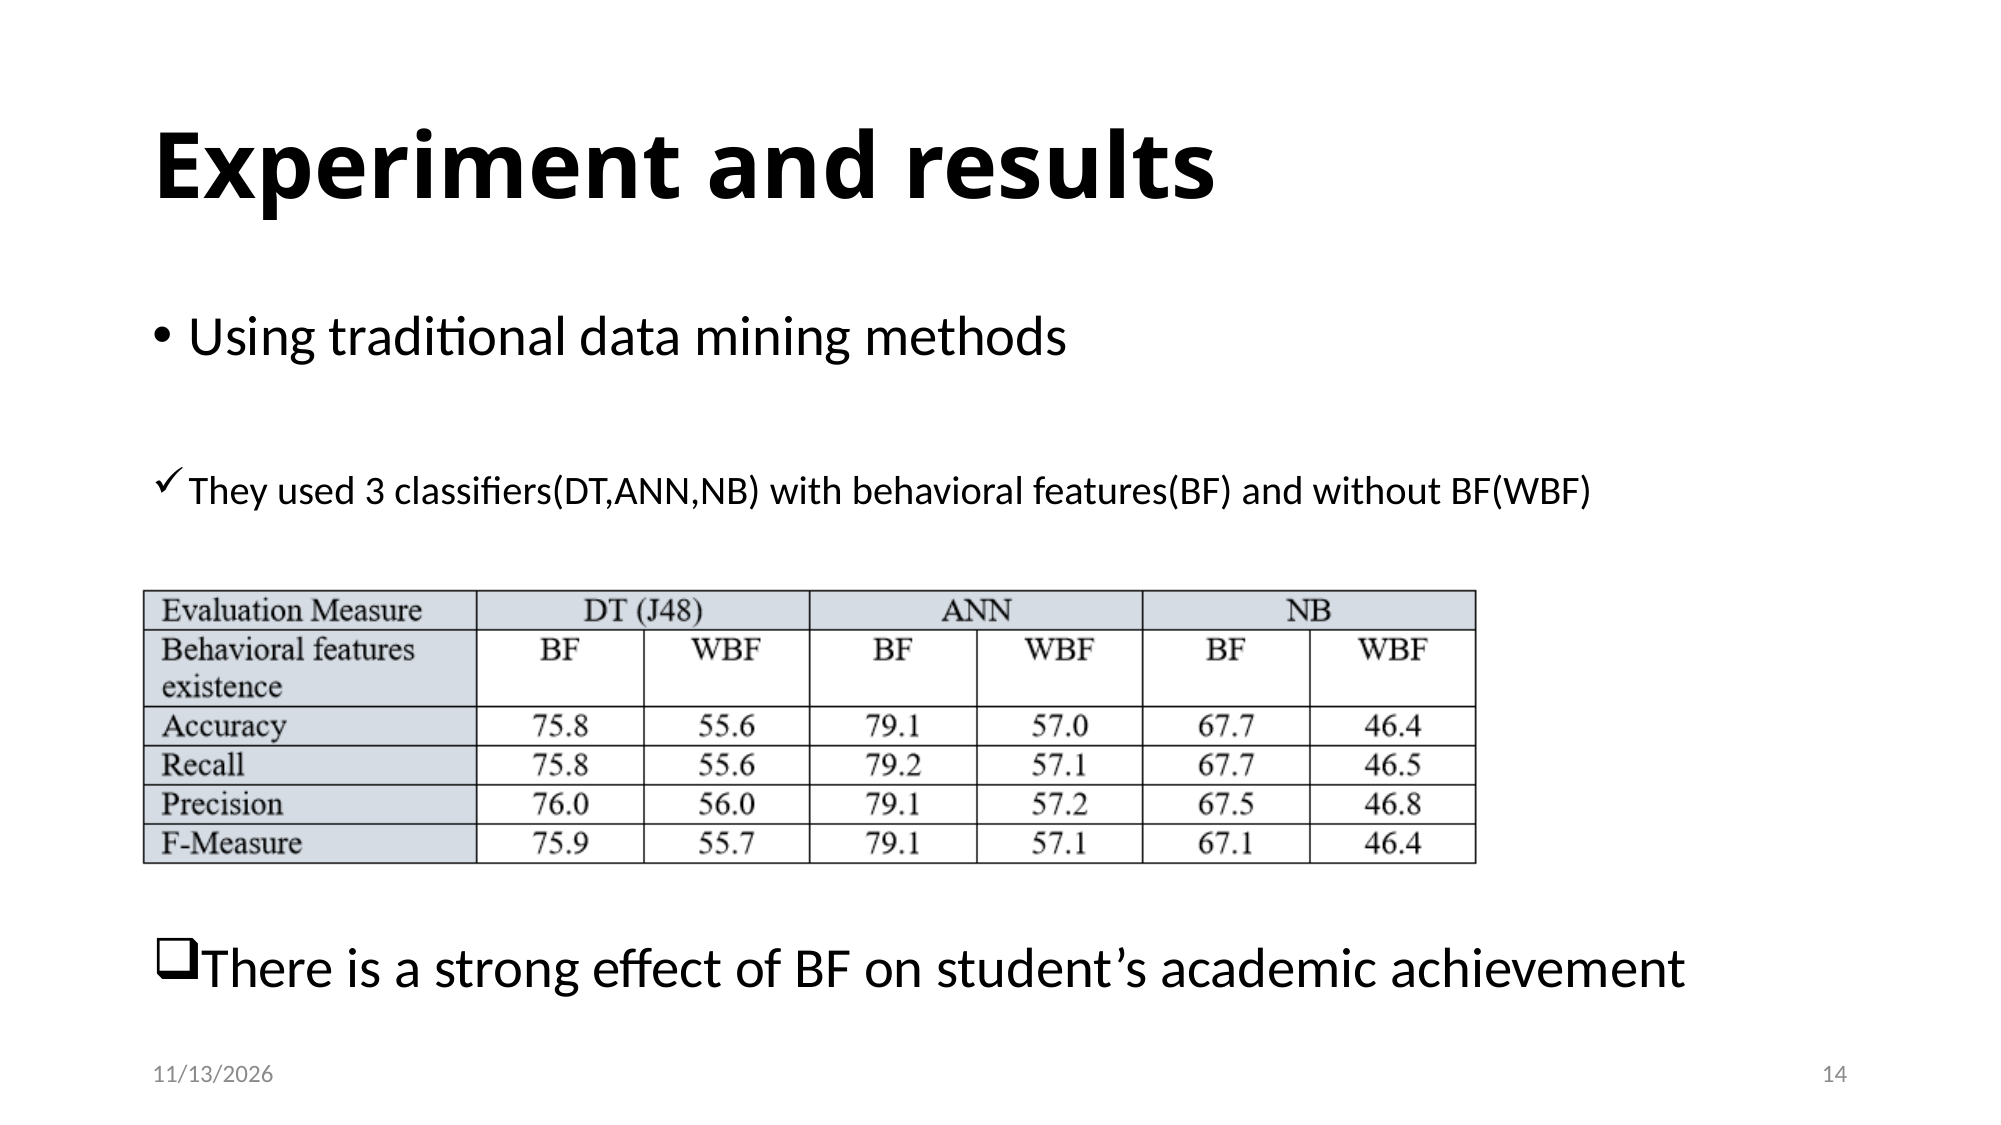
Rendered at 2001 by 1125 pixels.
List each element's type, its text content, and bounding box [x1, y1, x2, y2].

title Experiment and results [137, 59, 1863, 278]
slide_number 14 [1412, 1042, 1863, 1103]
picture [137, 584, 1483, 872]
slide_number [137, 1042, 588, 1103]
list Using traditional data mining methods They used 3 classifiers(DT,ANN,NB) with behavioral features(BF) and without BF(WBF) There is a strong effect of BF on student’s academic achievement [137, 299, 1863, 1014]
